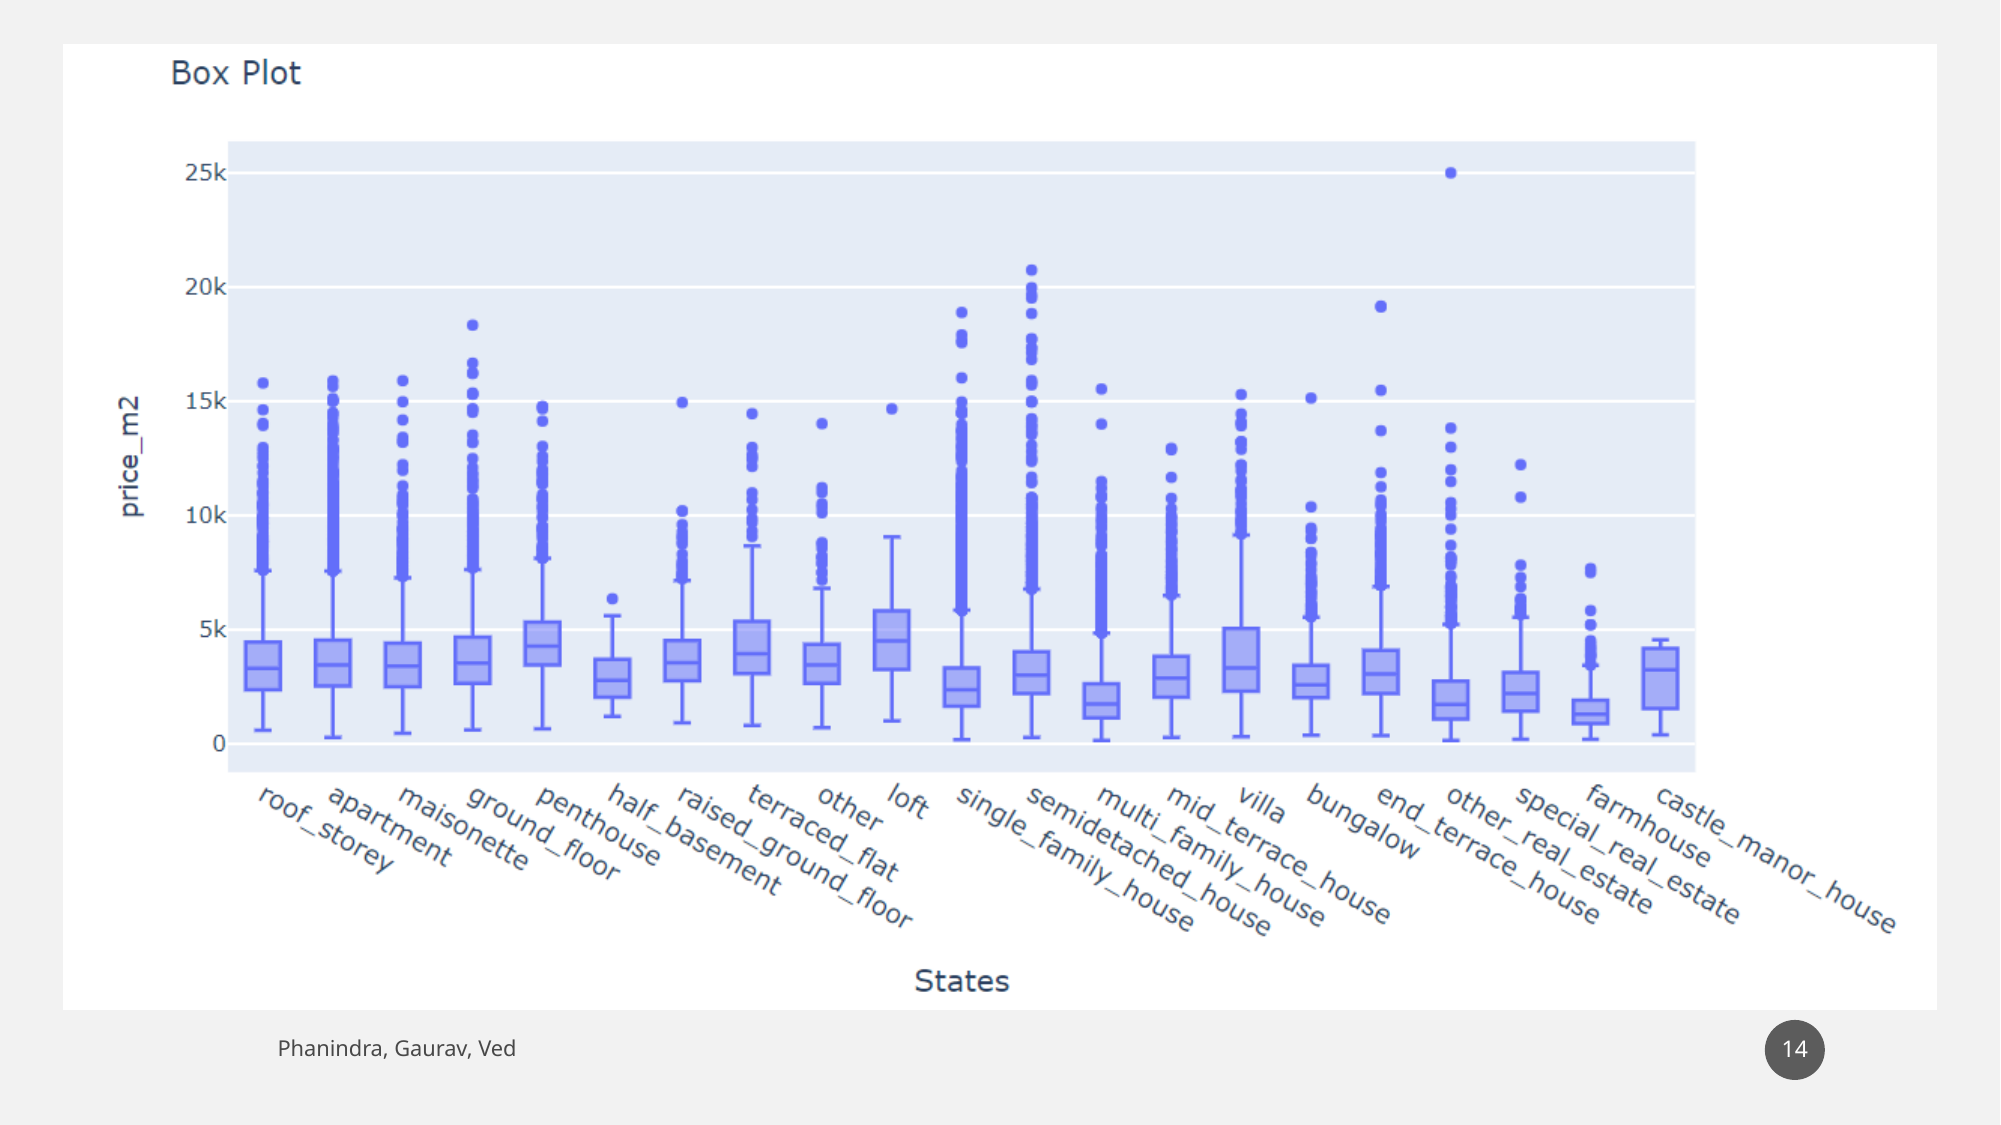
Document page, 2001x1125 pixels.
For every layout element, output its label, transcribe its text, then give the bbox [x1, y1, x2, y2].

picture [63, 44, 1937, 1010]
slide_number 14 [1764, 1019, 1825, 1080]
footer Phanindra, Gaurav, Ved [262, 1023, 1231, 1076]
